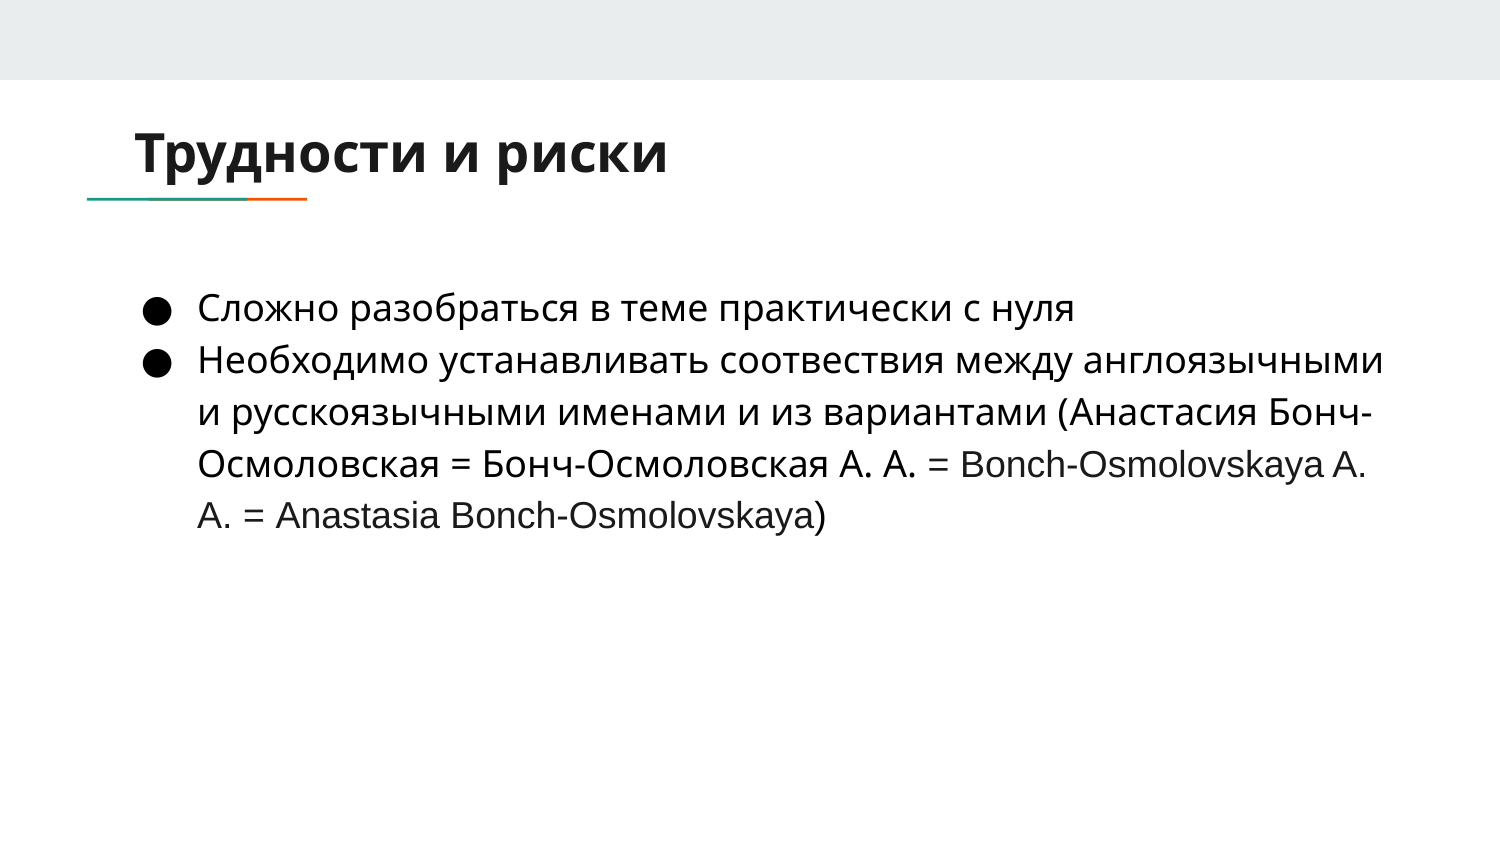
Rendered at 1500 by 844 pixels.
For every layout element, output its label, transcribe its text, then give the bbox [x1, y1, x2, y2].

title Трудности и риски [119, 103, 1381, 192]
list Сложно разобраться в теме практически с нуля Необходимо устанавливать соотвествия между англоязычными и русскоязычными именами и из вариантами (Анастасия Бонч-Осмоловская = Бонч-Осмоловская А. А. = Bonch-Osmolovskaya A. A. = Anastasia Bonch-Osmolovskaya) [107, 262, 1405, 557]
